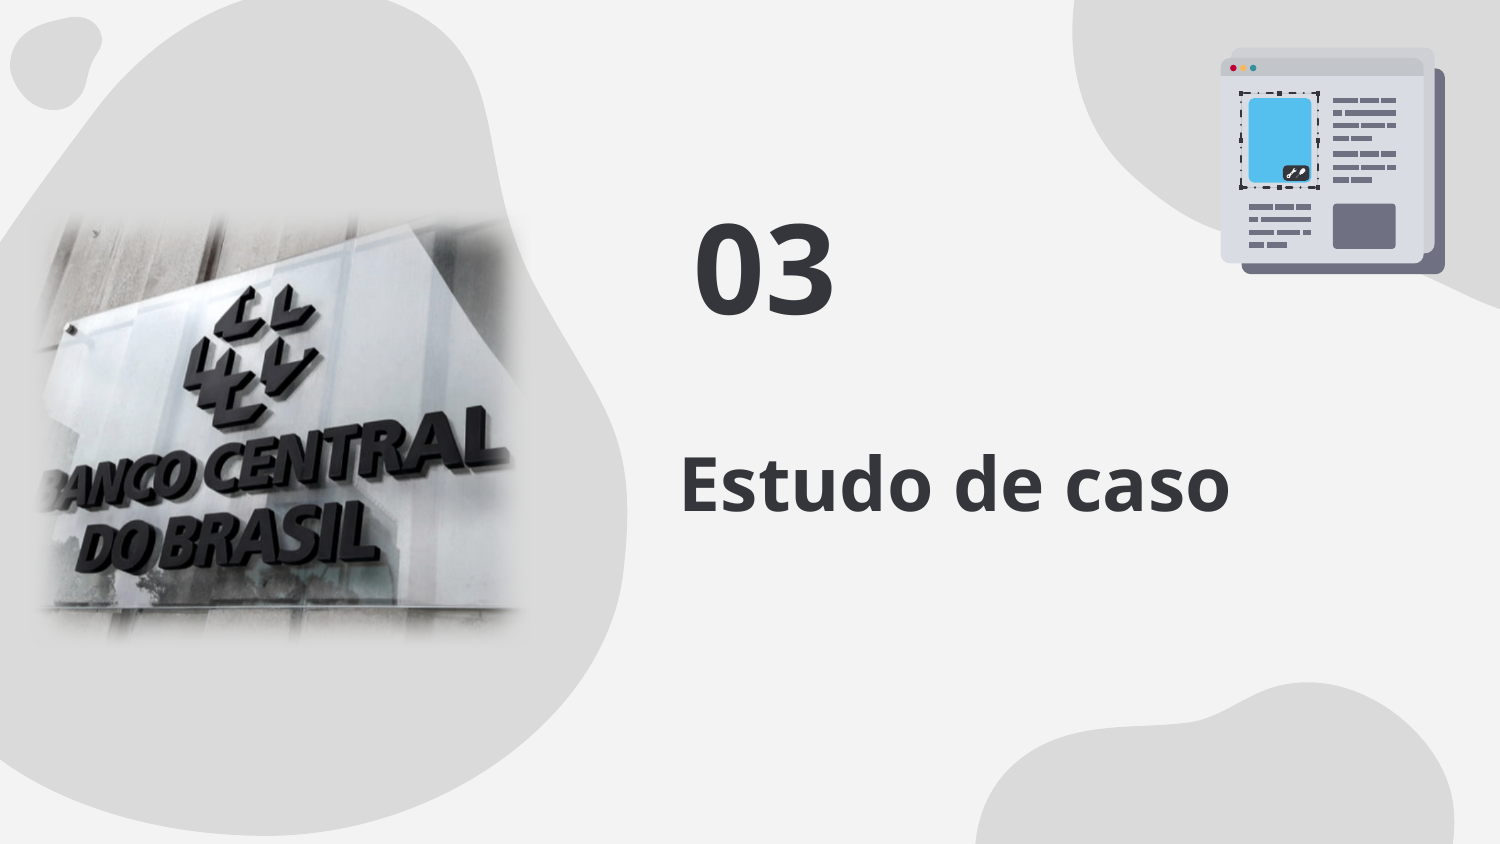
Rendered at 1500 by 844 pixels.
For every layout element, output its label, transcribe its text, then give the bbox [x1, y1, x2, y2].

title 03 [663, 216, 867, 355]
title Estudo de caso [663, 421, 1383, 560]
picture [29, 206, 532, 650]
text_box [0, 0, 628, 836]
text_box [1220, 47, 1446, 275]
